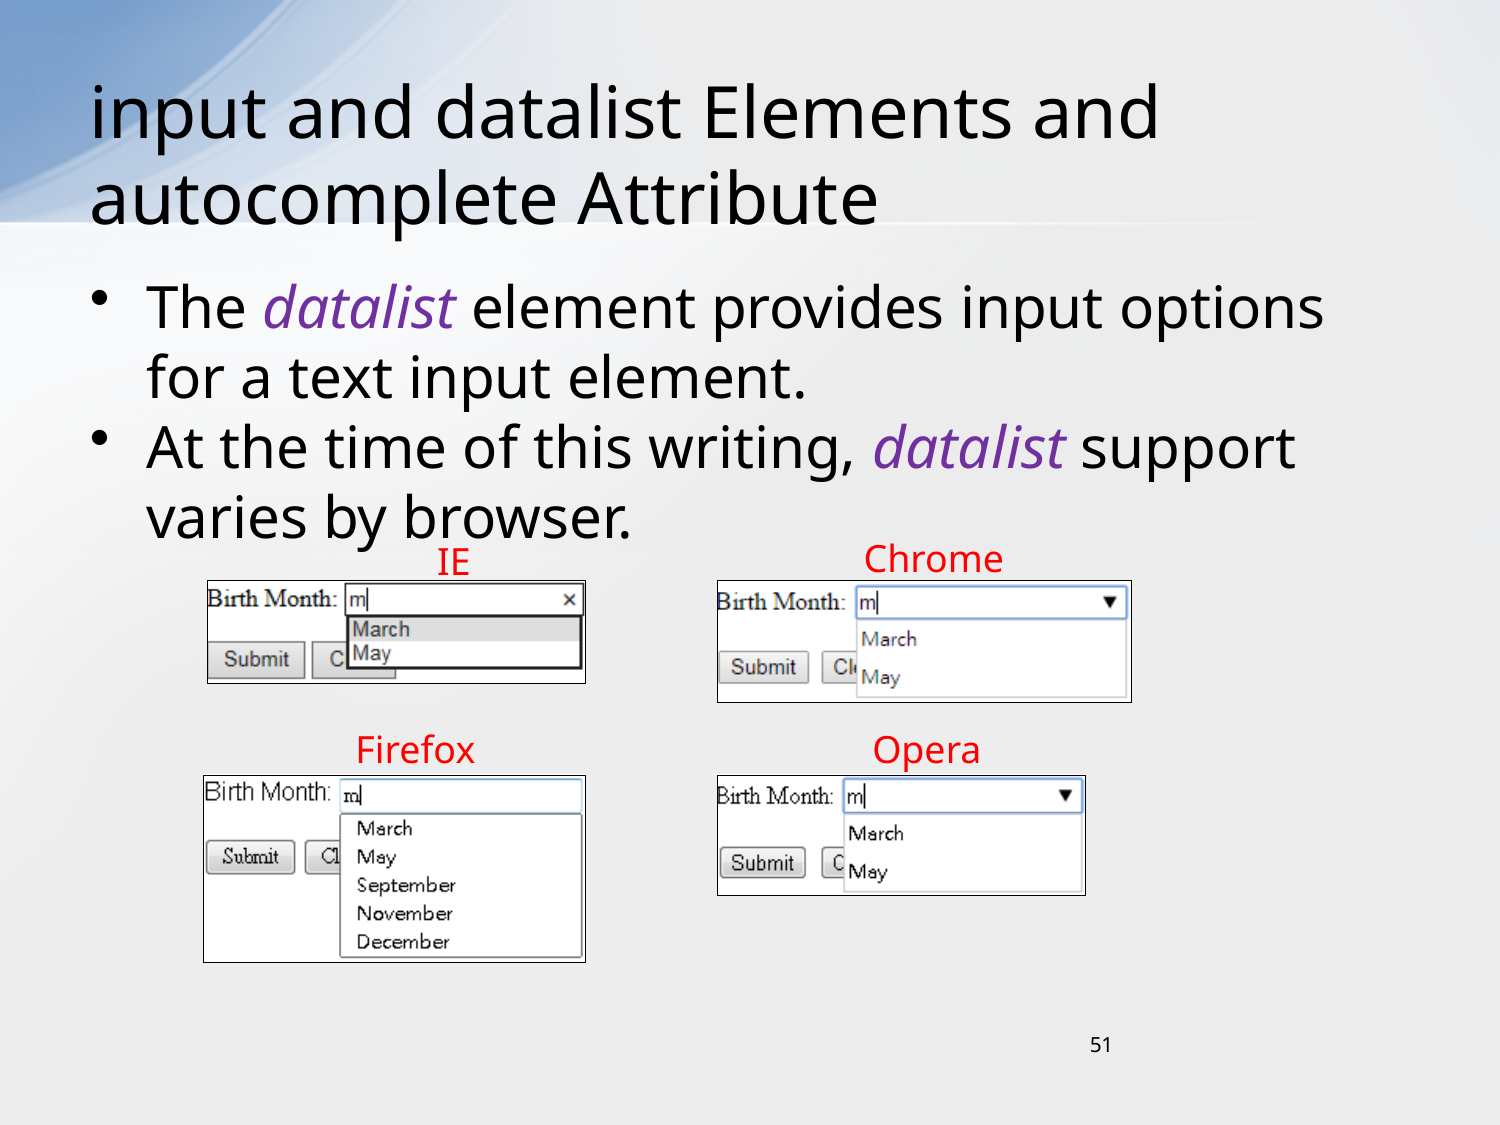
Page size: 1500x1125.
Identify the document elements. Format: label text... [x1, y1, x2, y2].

text_box Chrome [848, 527, 1019, 579]
text_box Firefox [340, 718, 491, 773]
title input and datalist Elements and autocomplete Attribute [75, 58, 1425, 247]
slide_number 51 [1074, 1024, 1425, 1103]
picture [0, 0, 1500, 1125]
text_box Opera [857, 718, 997, 773]
text_box IE [422, 530, 486, 579]
list The datalist element provides input options for a text input element. At the time of this writing, datalist support varies by browser. [75, 262, 1425, 1005]
